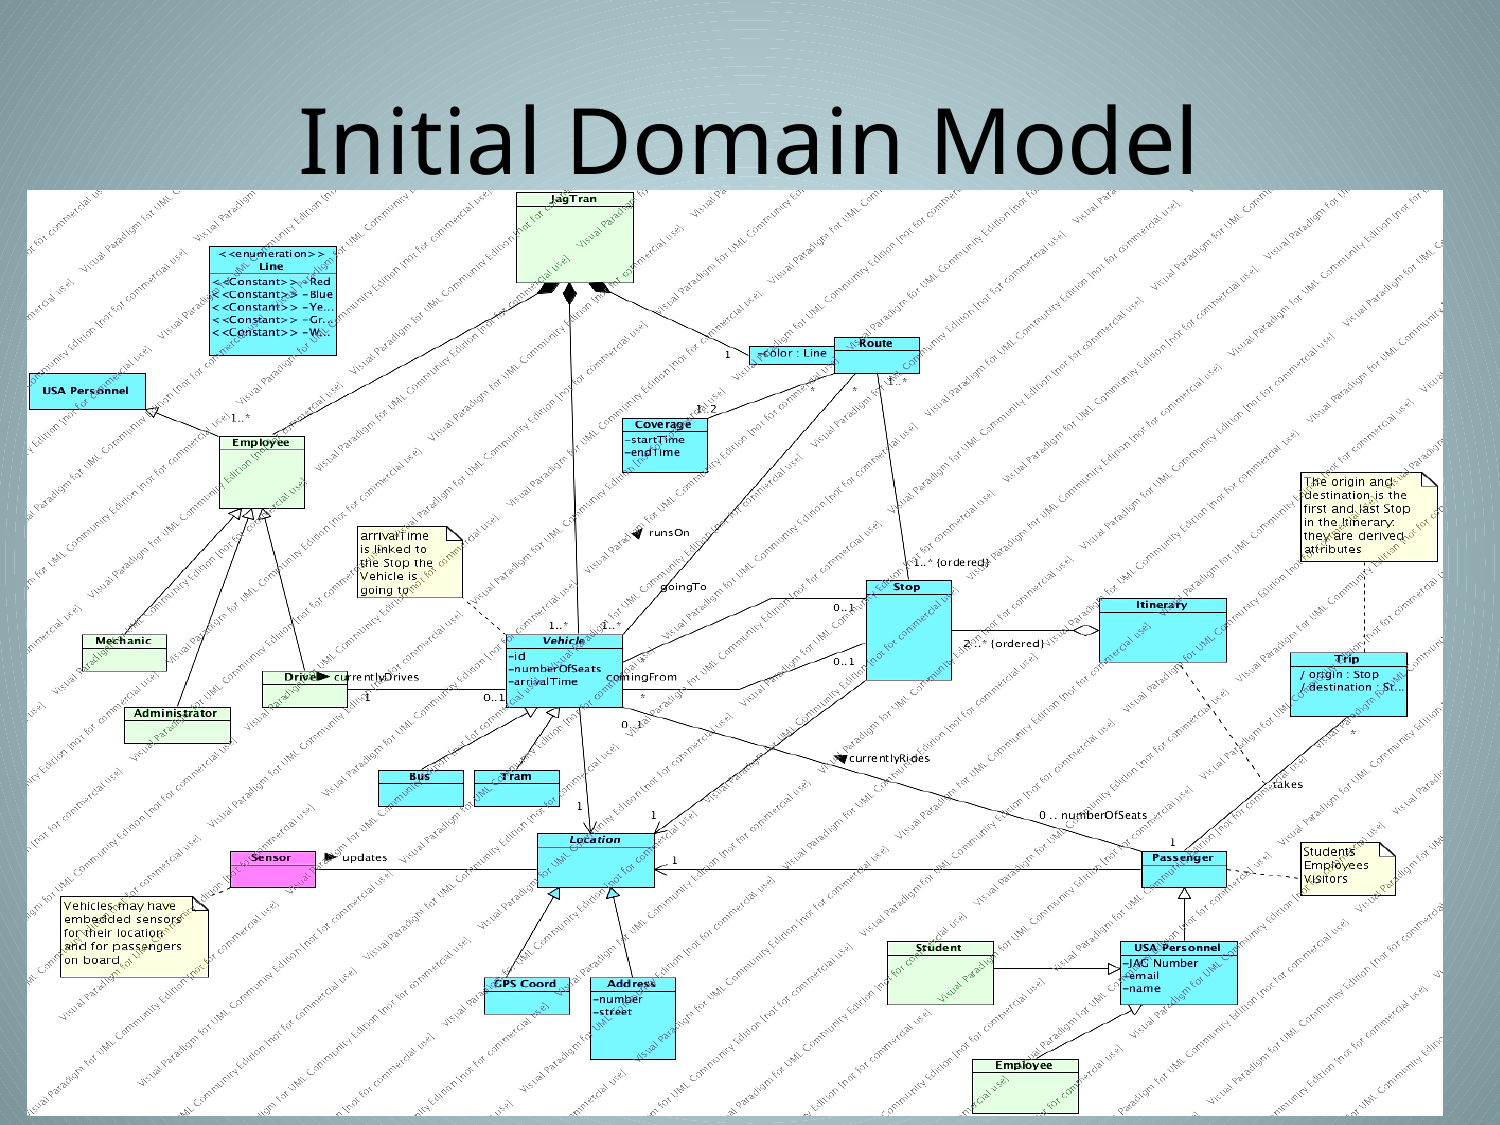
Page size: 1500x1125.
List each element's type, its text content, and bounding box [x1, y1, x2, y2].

picture [26, 190, 1443, 1116]
title Initial Domain Model [74, 44, 1425, 189]
